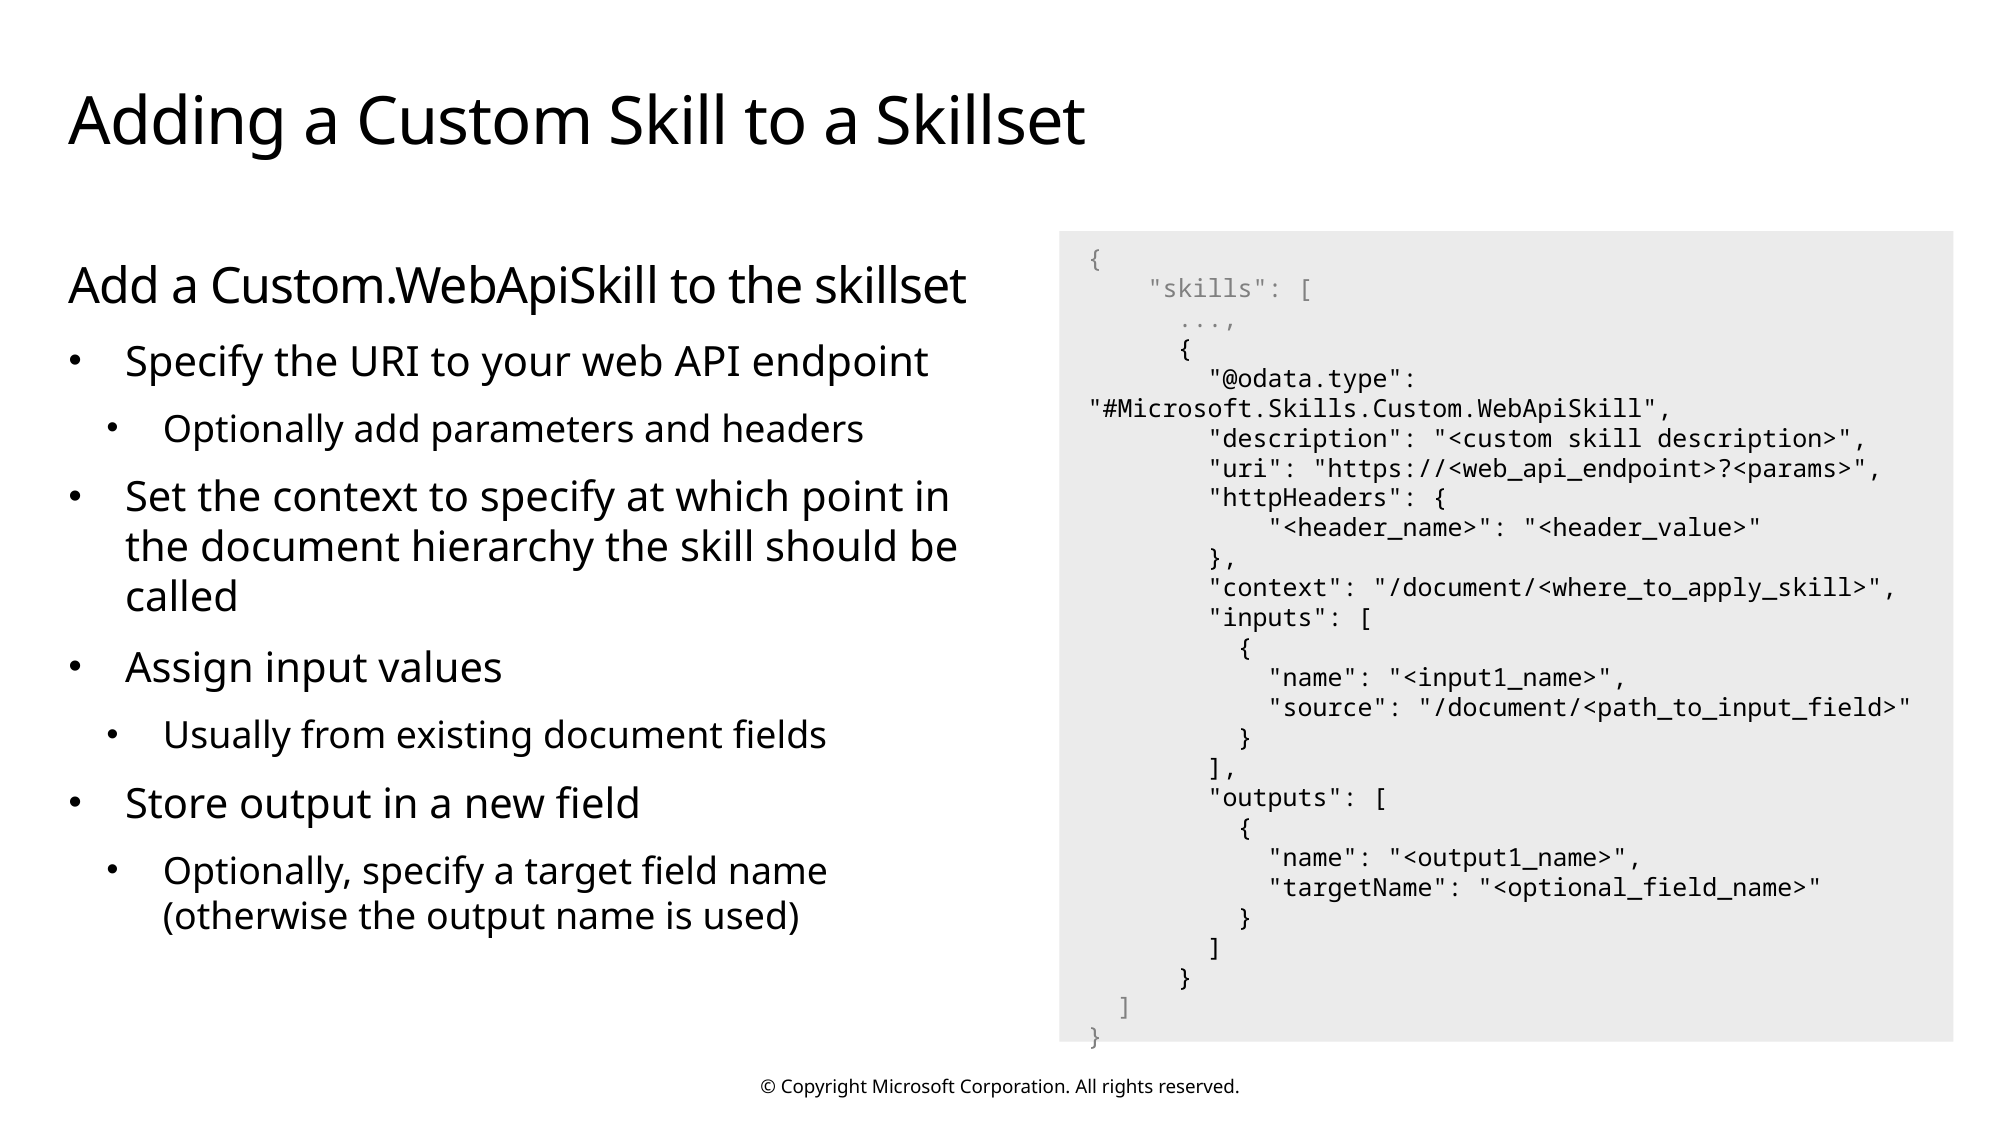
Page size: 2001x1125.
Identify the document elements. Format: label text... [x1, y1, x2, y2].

text_box { "skills": [ ..., { "@odata.type": "#Microsoft.Skills.Custom.WebApiSkill", "description": "<custom skill description>", "uri": "https://<web_api_endpoint>?<params>", "httpHeaders": { "<header_name>": "<header_value>" }, "context": "/document/<where_to_apply_skill>", "inputs": [ { "name": "<input1_name>", "source": "/document/<path_to_input_field>" } ], "outputs": [ { "name": "<output1_name>", "targetName": "<optional_field_name>" } ] } ] } [1072, 235, 1975, 1059]
list Add a Custom.WebApiSkill to the skillset Specify the URI to your web API endpoint Optionally add parameters and headers Set the context to specify at which point in the document hierarchy the skill should be called Assign input values Usually from existing document fields Store output in a new field Optionally, specify a target field name (otherwise the output name is used) [68, 238, 1000, 967]
title Adding a Custom Skill to a Skillset [68, 72, 1930, 184]
text_box [1059, 230, 1954, 1042]
